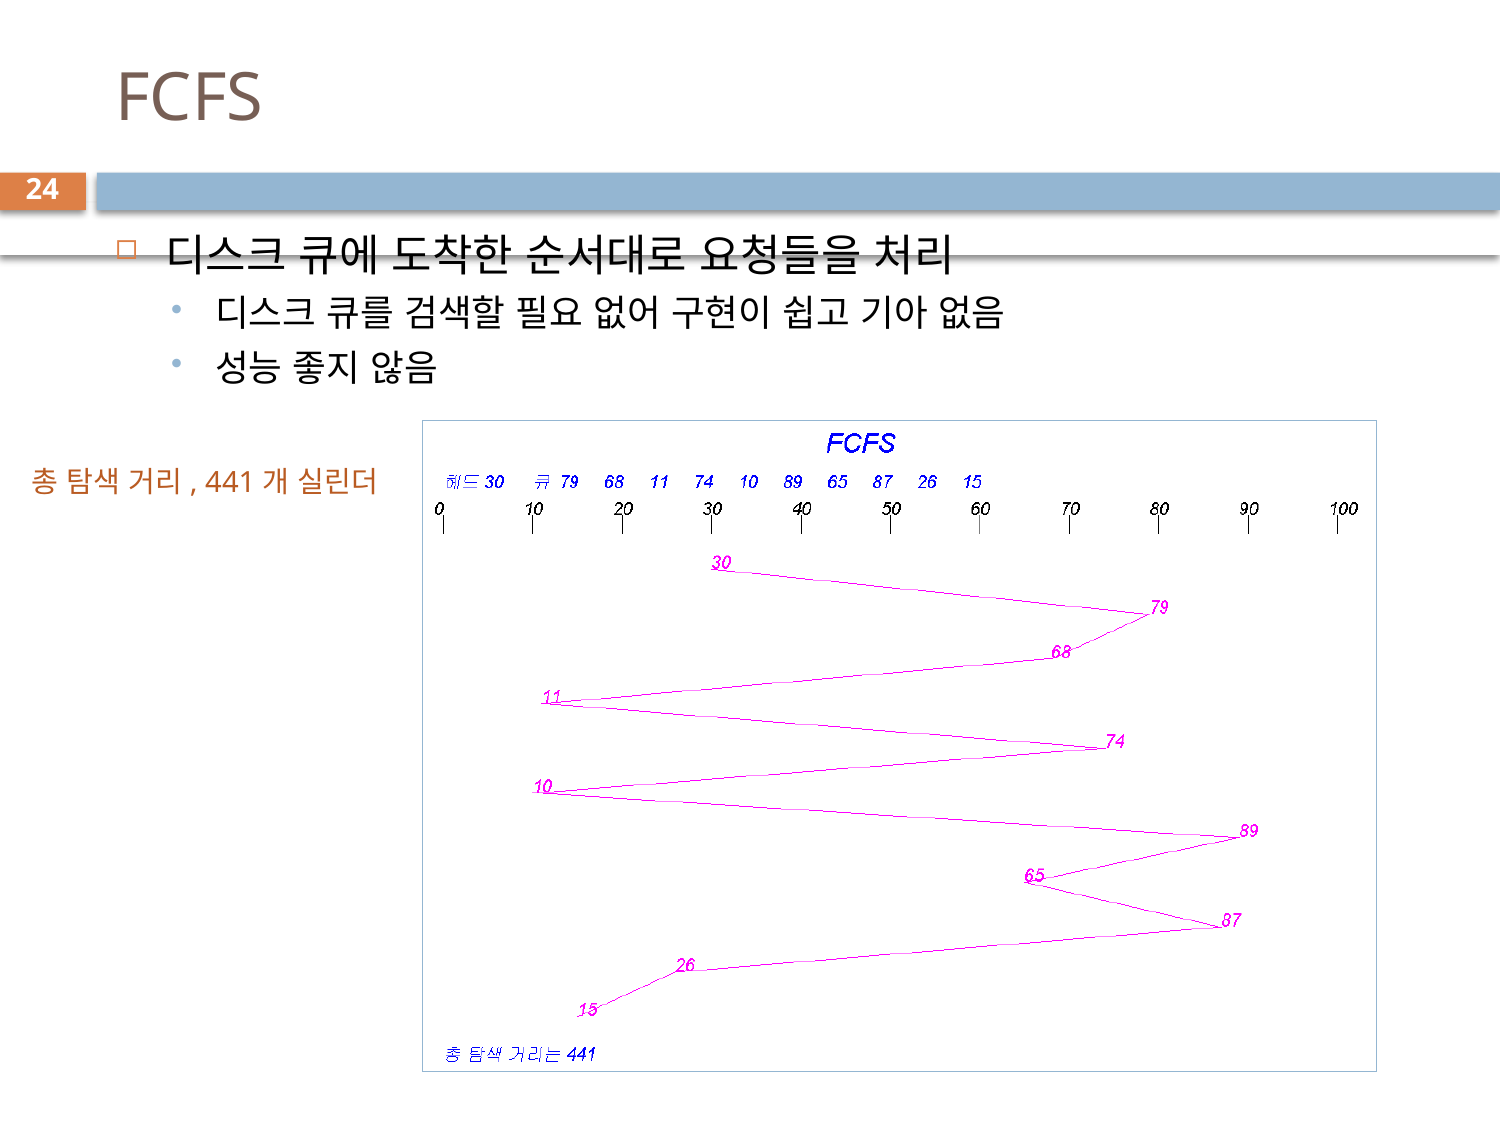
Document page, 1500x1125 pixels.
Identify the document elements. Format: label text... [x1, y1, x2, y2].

list 디스크 큐에 도착한 순서대로 요청들을 처리 디스크 큐를 검색할 필요 없어 구현이 쉽고 기아 없음 성능 좋지 않음 [100, 219, 1438, 398]
picture [422, 420, 1377, 1072]
text_box 총 탐색 거리, 441개 실린더 [16, 456, 394, 506]
title FCFS [100, 37, 1438, 149]
slide_number 24 [0, 170, 87, 211]
